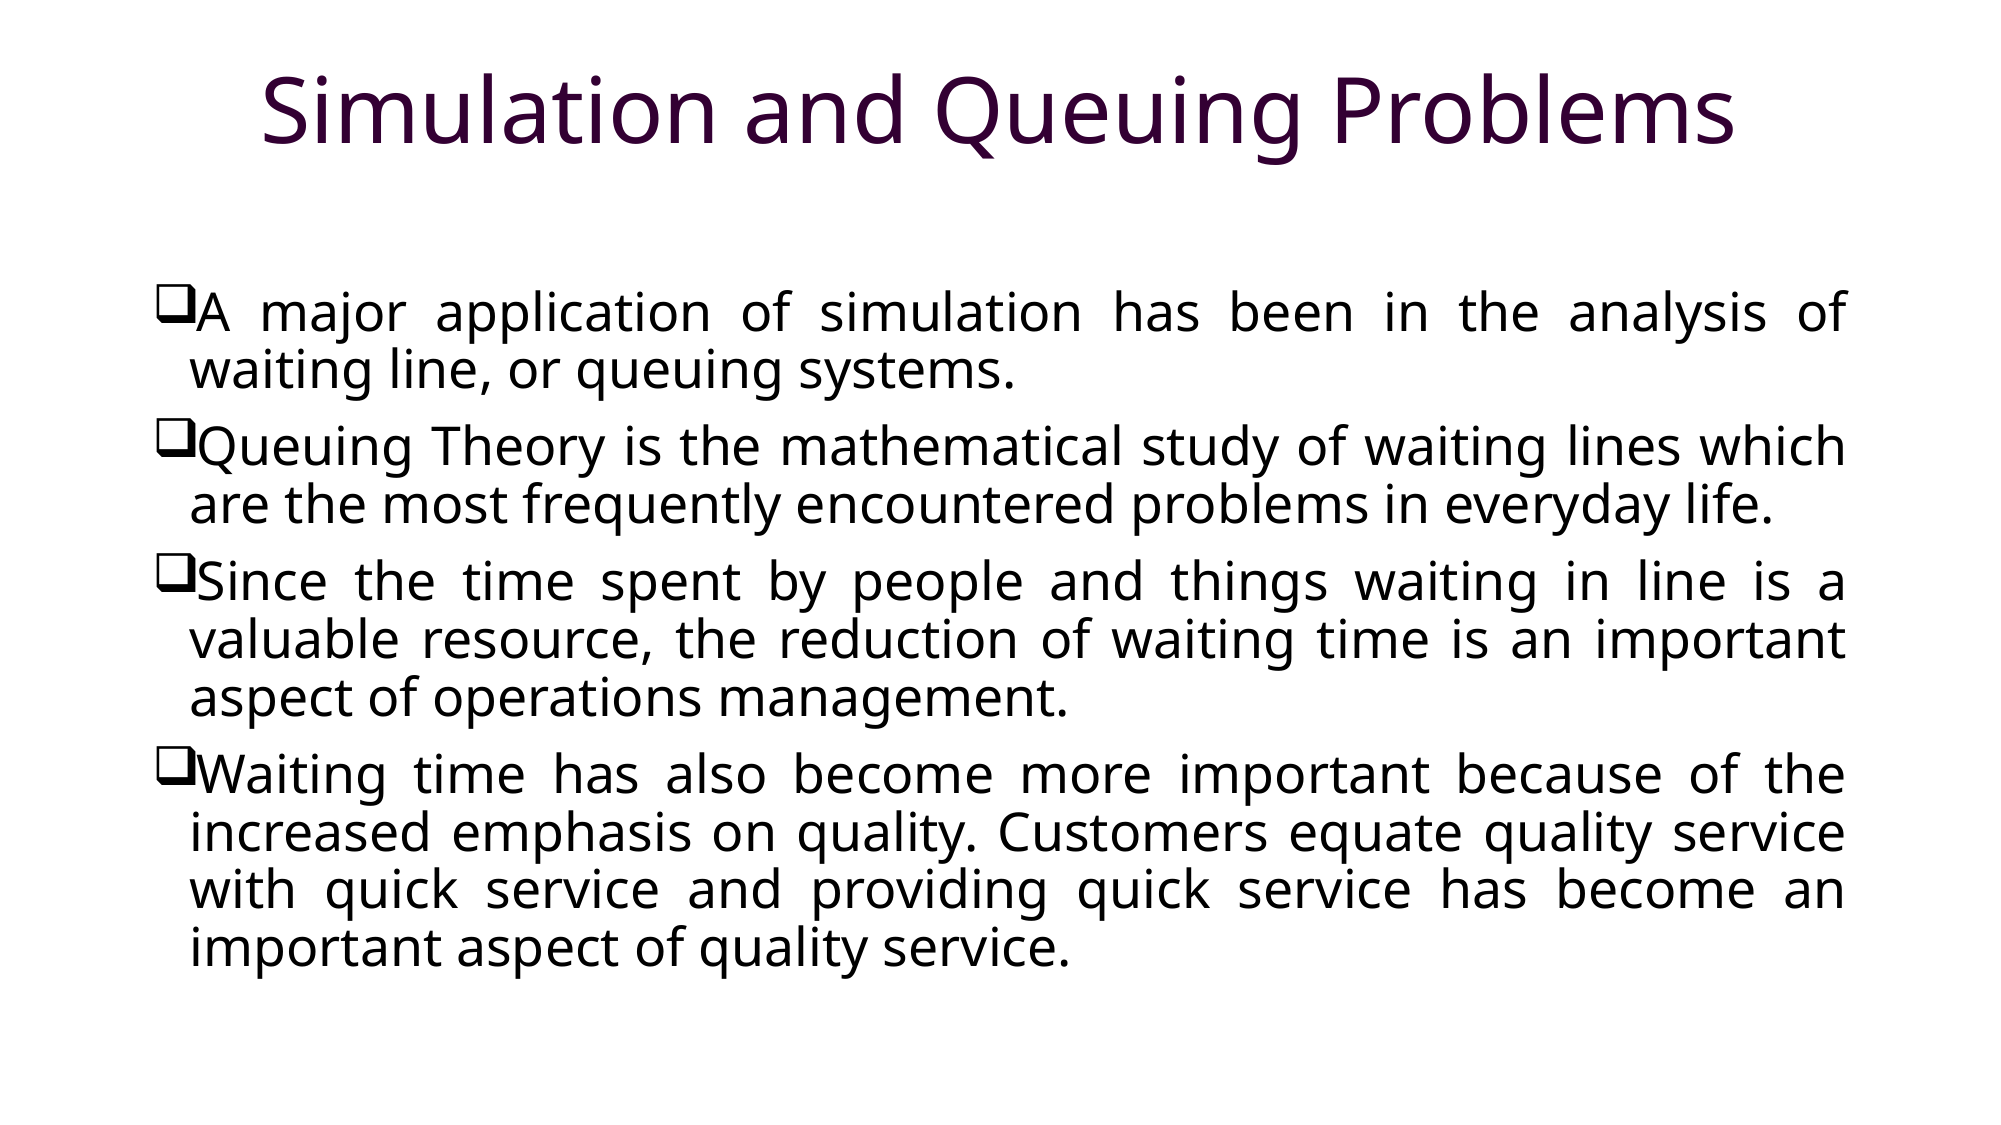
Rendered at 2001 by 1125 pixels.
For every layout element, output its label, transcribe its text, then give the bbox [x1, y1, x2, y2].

list A major application of simulation has been in the analysis of waiting line, or queuing systems. Queuing Theory is the mathematical study of waiting lines which are the most frequently encountered problems in everyday life. Since the time spent by people and things waiting in line is a valuable resource, the reduction of waiting time is an important aspect of operations management. Waiting time has also become more important because of the increased emphasis on quality. Customers equate quality service with quick service and providing quick service has become an important aspect of quality service. [137, 277, 1863, 992]
title Simulation and Queuing Problems [137, 59, 1863, 277]
